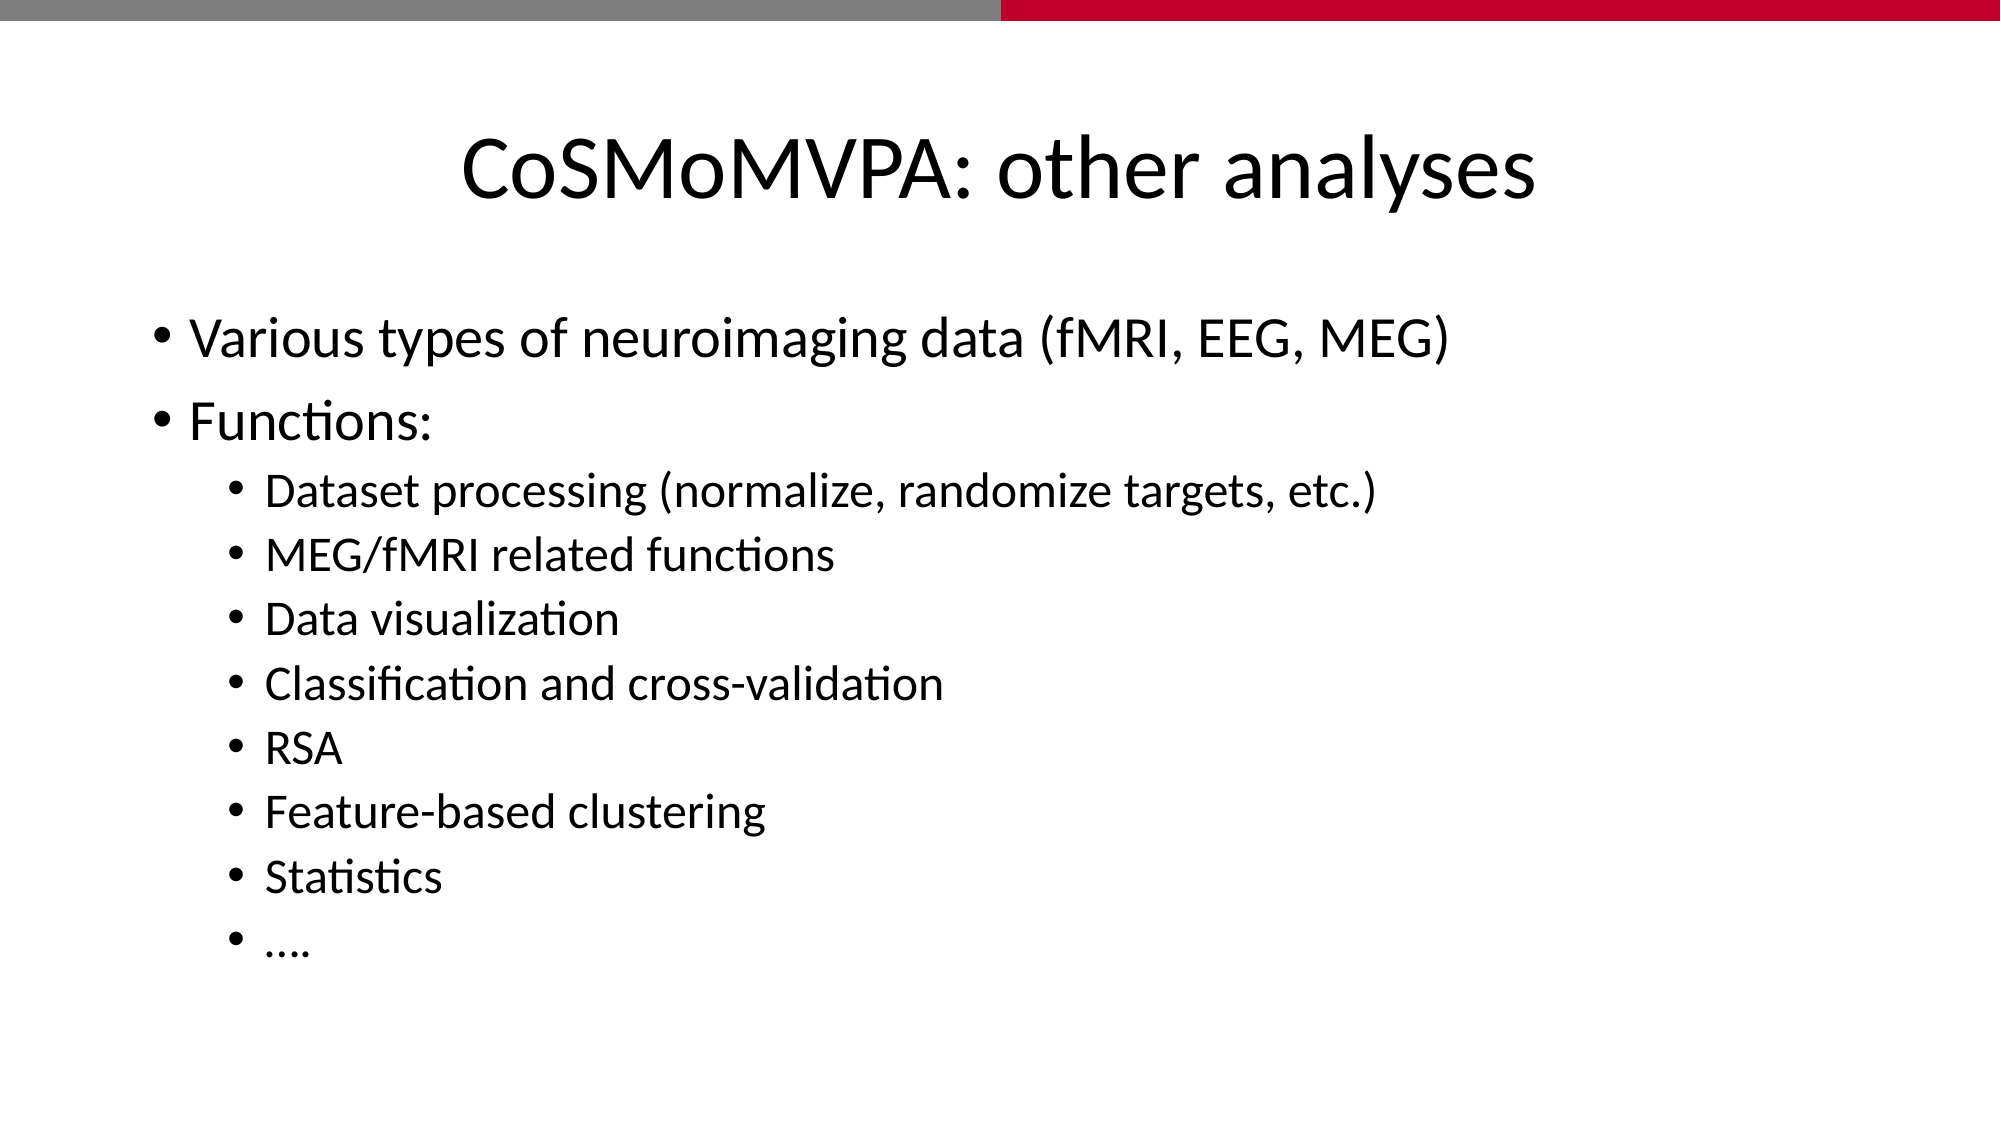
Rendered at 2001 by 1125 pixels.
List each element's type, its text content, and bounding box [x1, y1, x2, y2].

text_box [1000, 0, 2000, 20]
list Various types of neuroimaging data (fMRI, EEG, MEG) Functions: Dataset processing (normalize, randomize targets, etc.) MEG/fMRI related functions Data visualization Classification and cross-validation RSA Feature-based clustering Statistics …. [137, 299, 1863, 1014]
title CoSMoMVPA: other analyses [137, 59, 1863, 278]
text_box [0, 0, 1000, 20]
